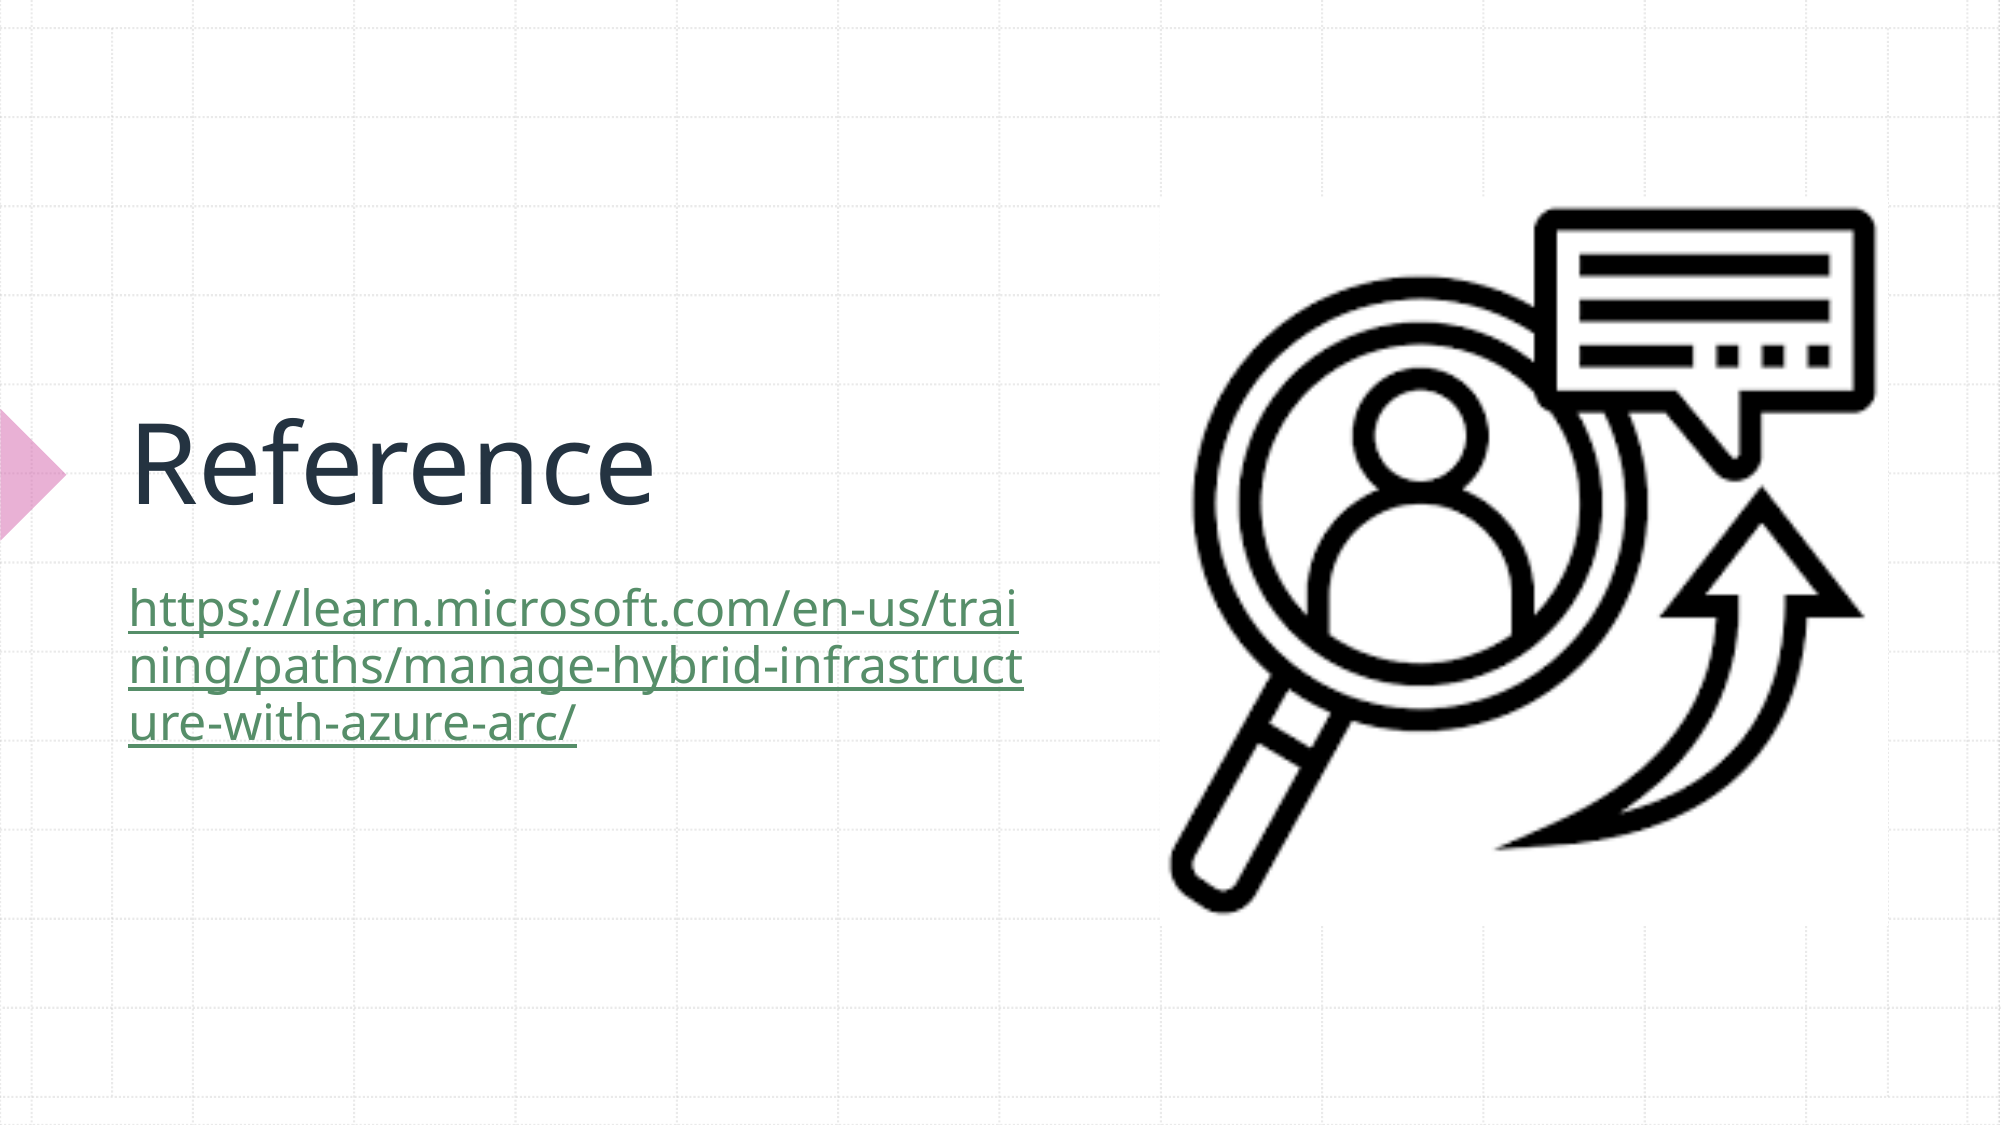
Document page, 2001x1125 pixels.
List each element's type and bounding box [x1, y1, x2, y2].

picture [1160, 198, 1888, 926]
text_box [0, 0, 2000, 1125]
